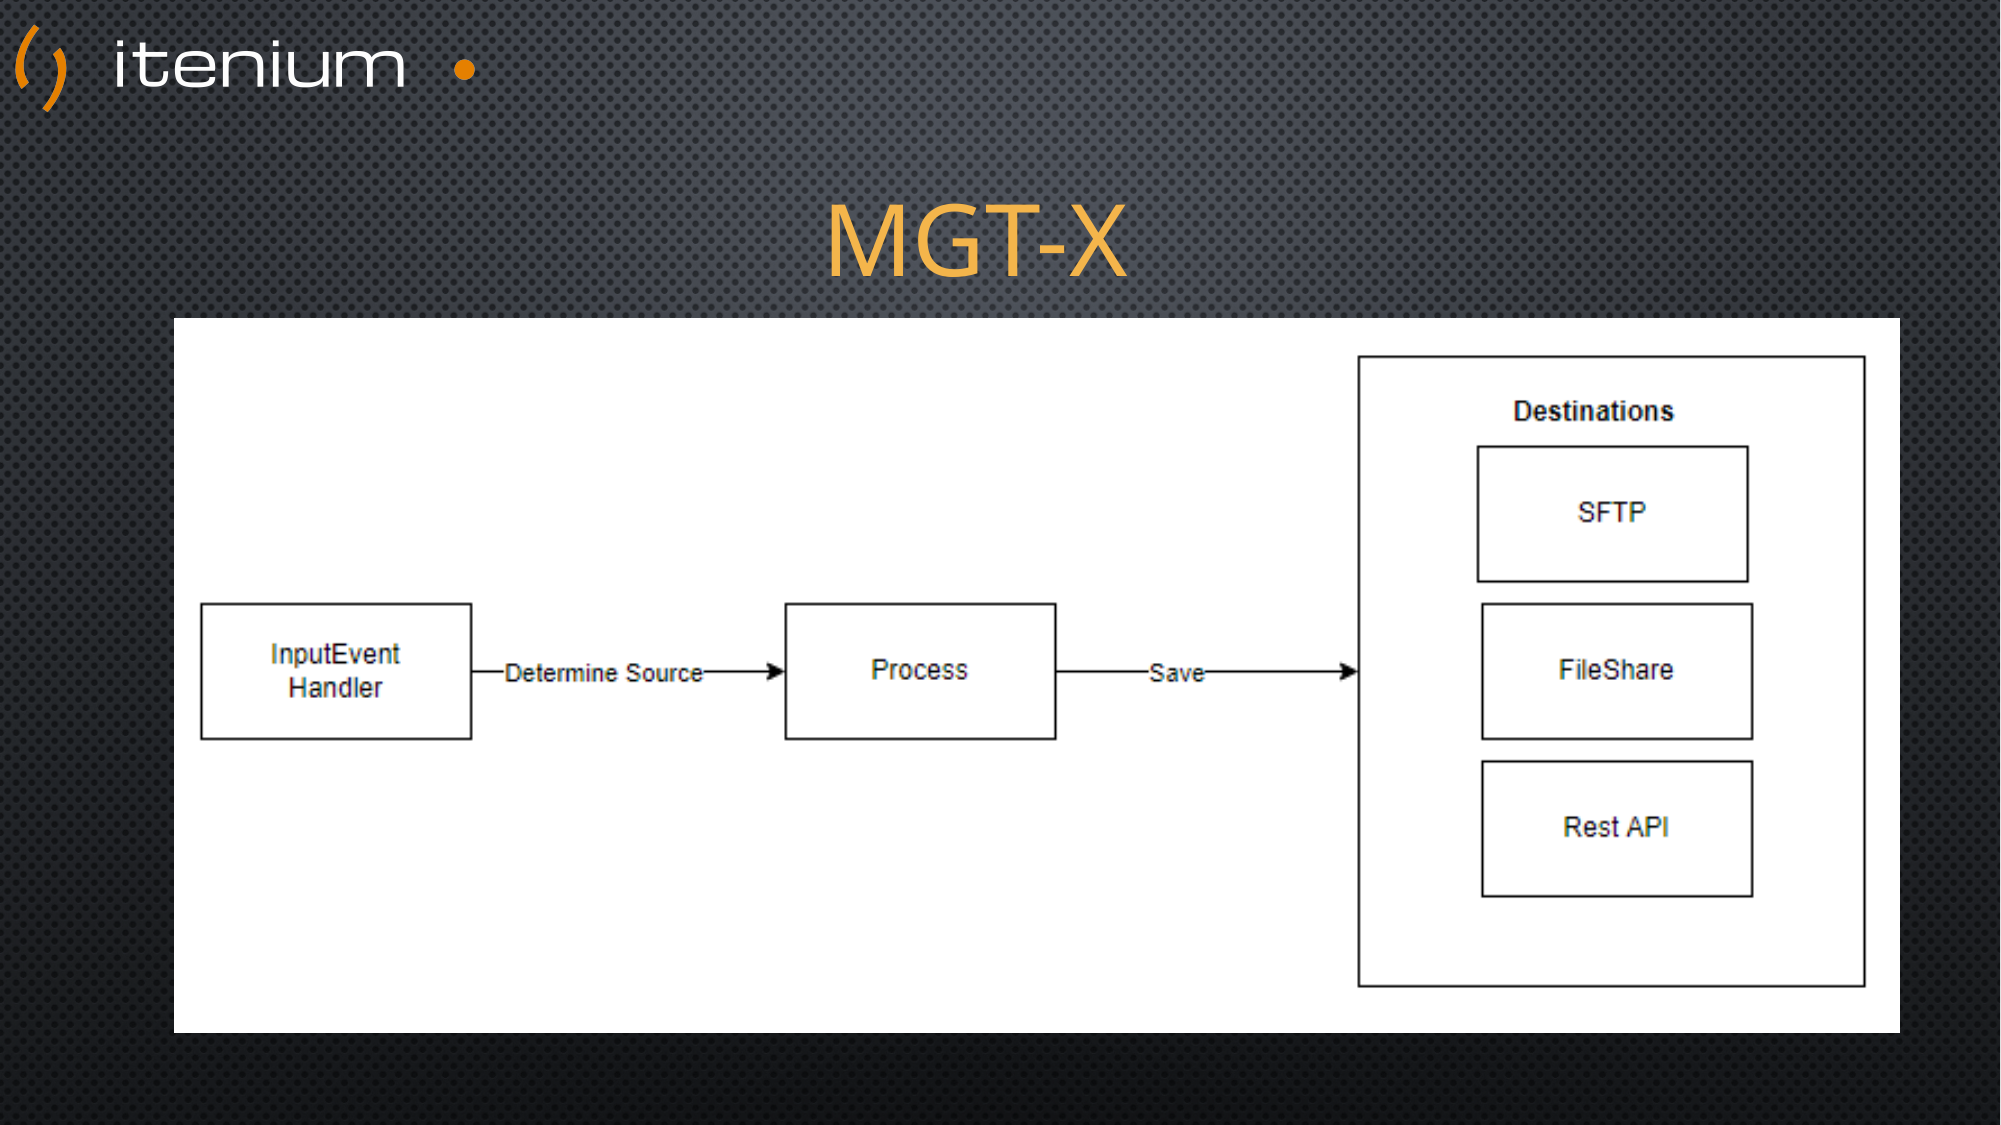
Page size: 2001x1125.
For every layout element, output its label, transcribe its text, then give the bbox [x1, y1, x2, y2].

title MGT-X [28, 162, 1922, 304]
picture [174, 318, 1900, 1033]
picture [0, 0, 508, 138]
